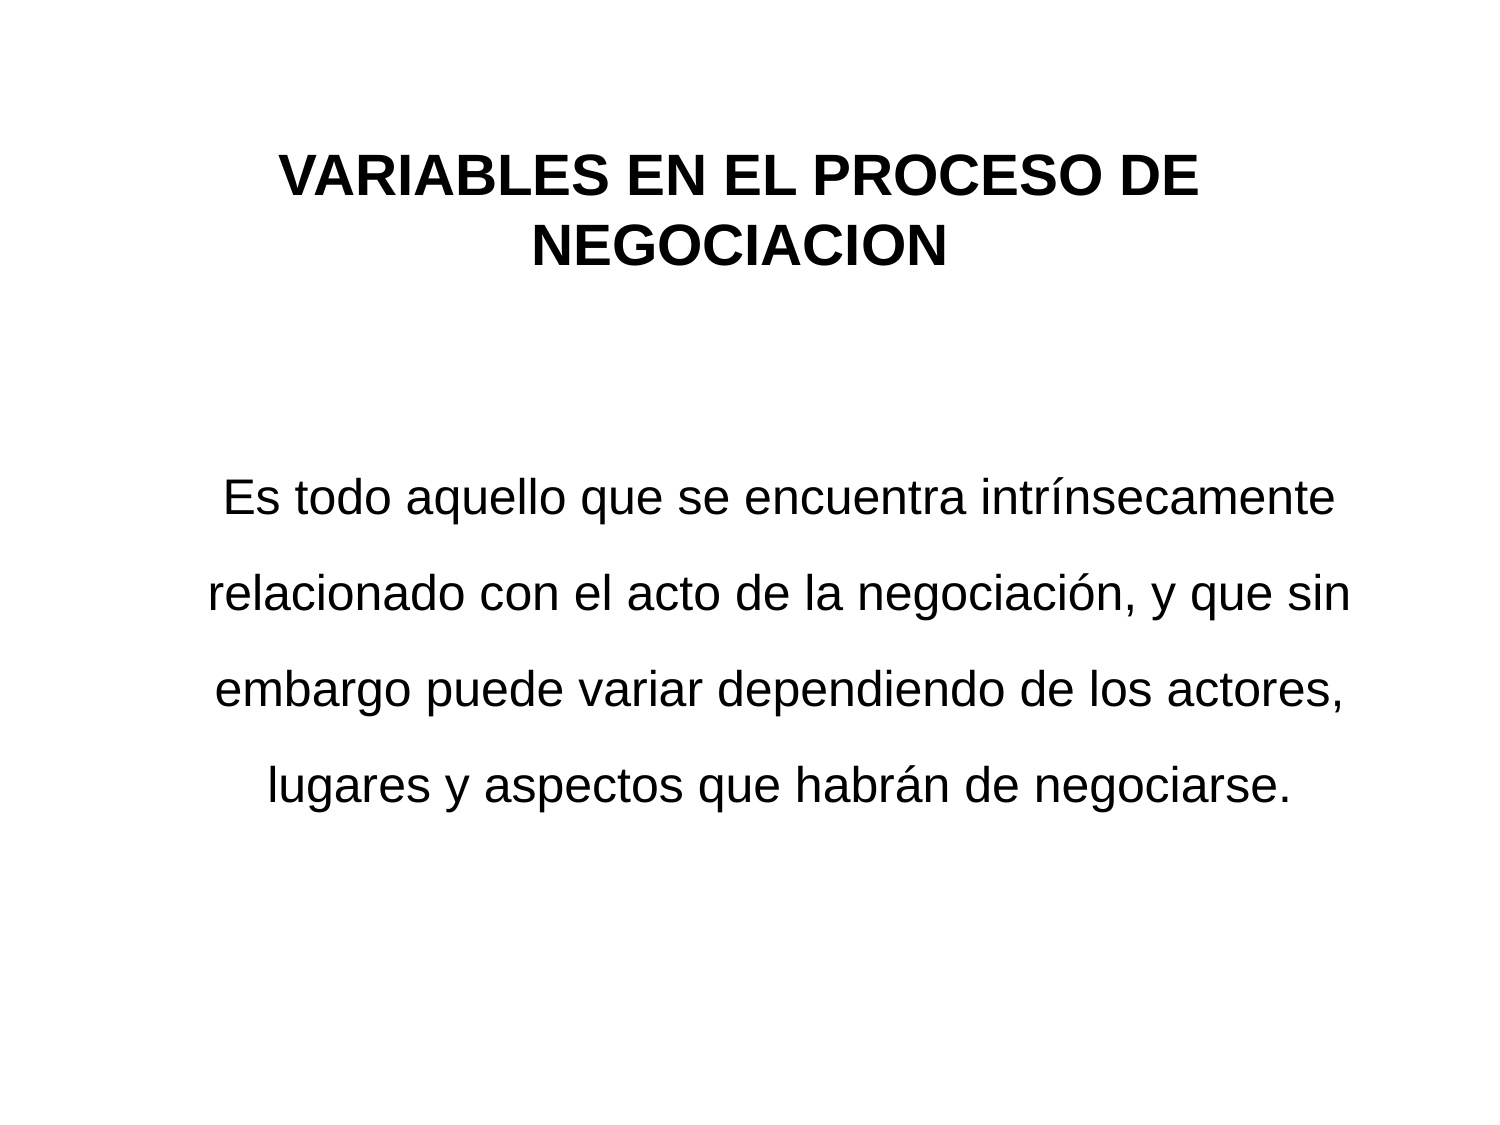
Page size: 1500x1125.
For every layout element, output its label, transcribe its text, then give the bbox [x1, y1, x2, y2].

list Es todo aquello que se encuentra intrínsecamente relacionado con el acto de la negociación, y que sin embargo puede variar dependiendo de los actores, lugares y aspectos que habrán de negociarse. [76, 420, 1427, 1125]
title VARIABLES EN EL PROCESO DE NEGOCIACION [64, 113, 1415, 302]
